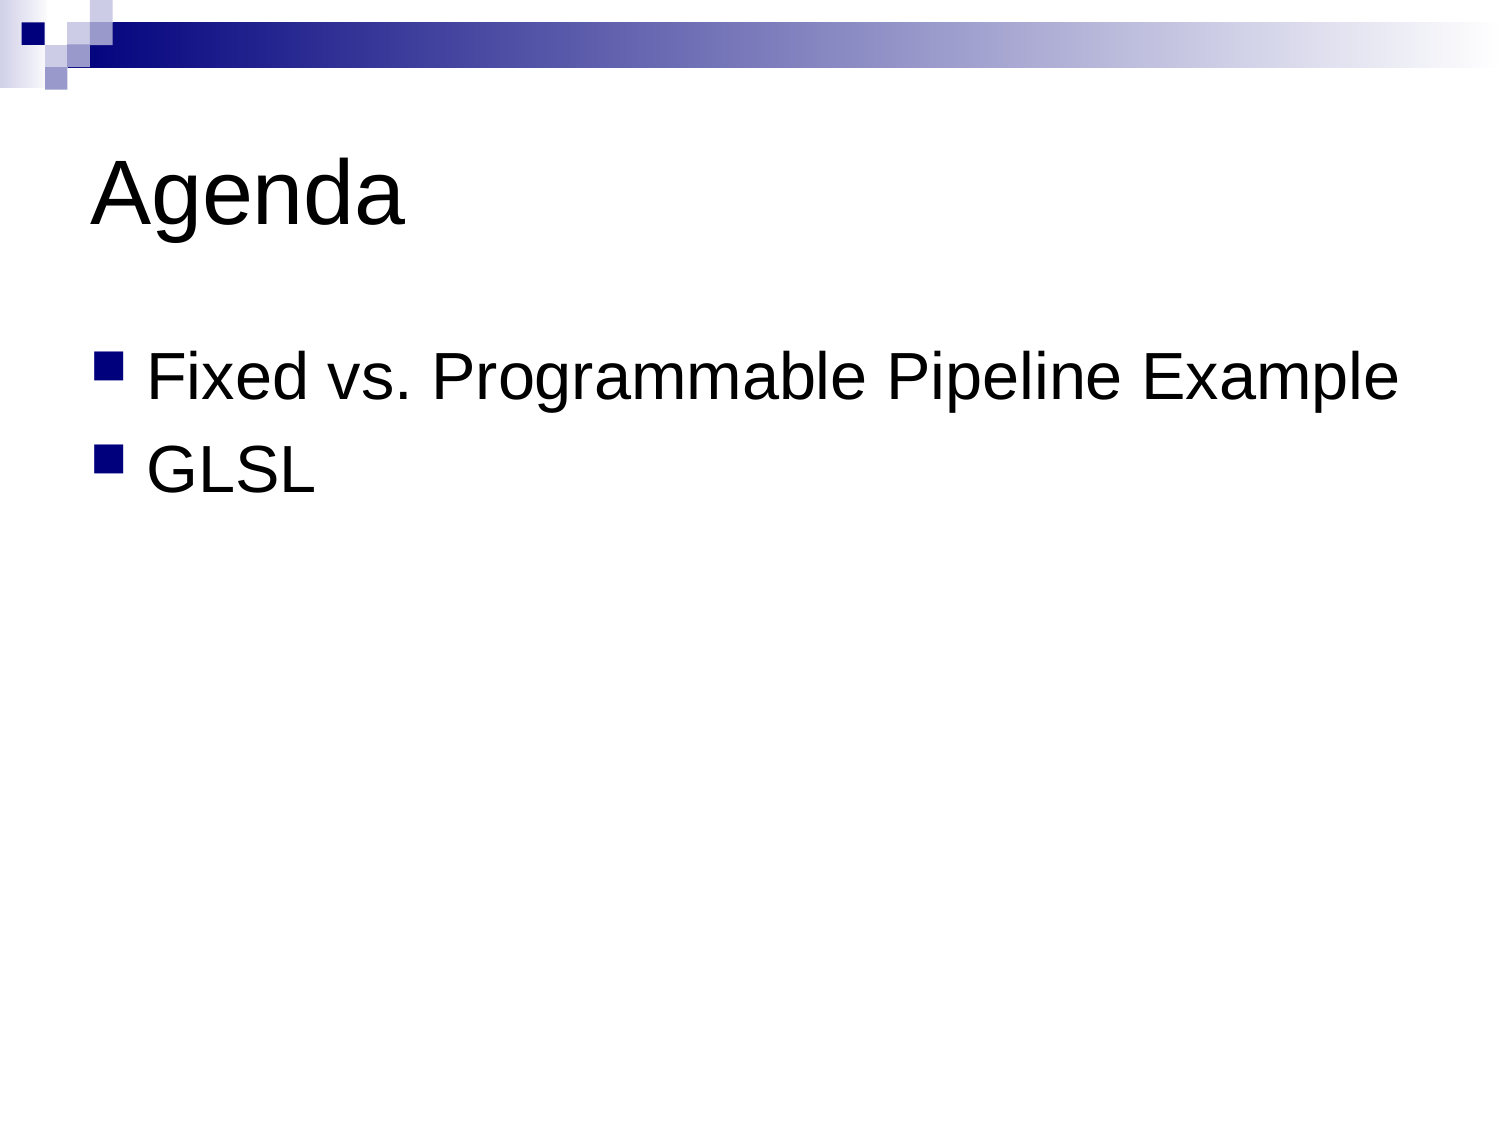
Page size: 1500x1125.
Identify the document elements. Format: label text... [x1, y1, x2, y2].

title Agenda [75, 75, 1425, 300]
list Fixed vs. Programmable Pipeline Example GLSL [75, 324, 1425, 963]
